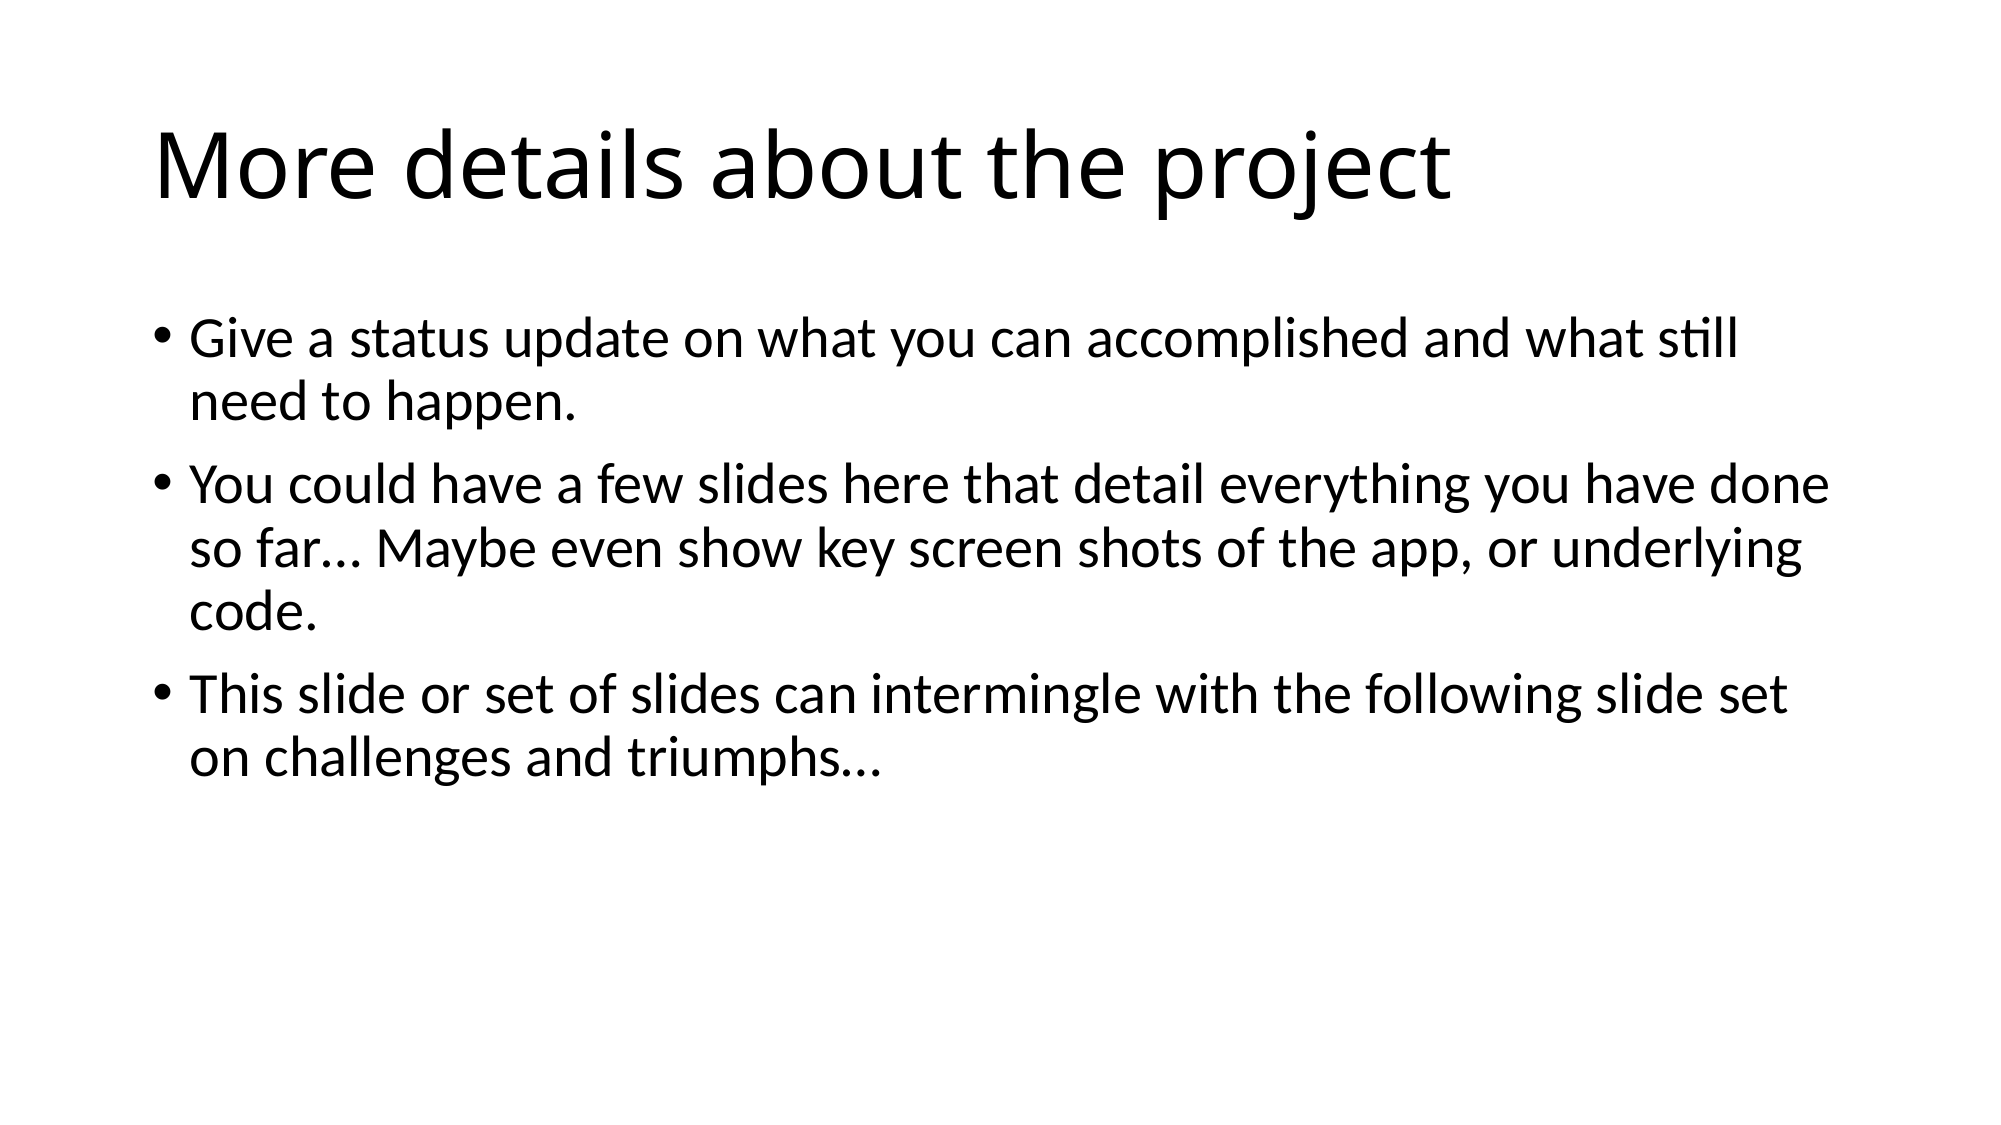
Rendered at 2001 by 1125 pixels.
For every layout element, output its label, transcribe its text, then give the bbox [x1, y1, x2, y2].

title More details about the project [137, 59, 1863, 278]
list Give a status update on what you can accomplished and what still need to happen. You could have a few slides here that detail everything you have done so far… Maybe even show key screen shots of the app, or underlying code. This slide or set of slides can intermingle with the following slide set on challenges and triumphs… [137, 299, 1863, 1014]
